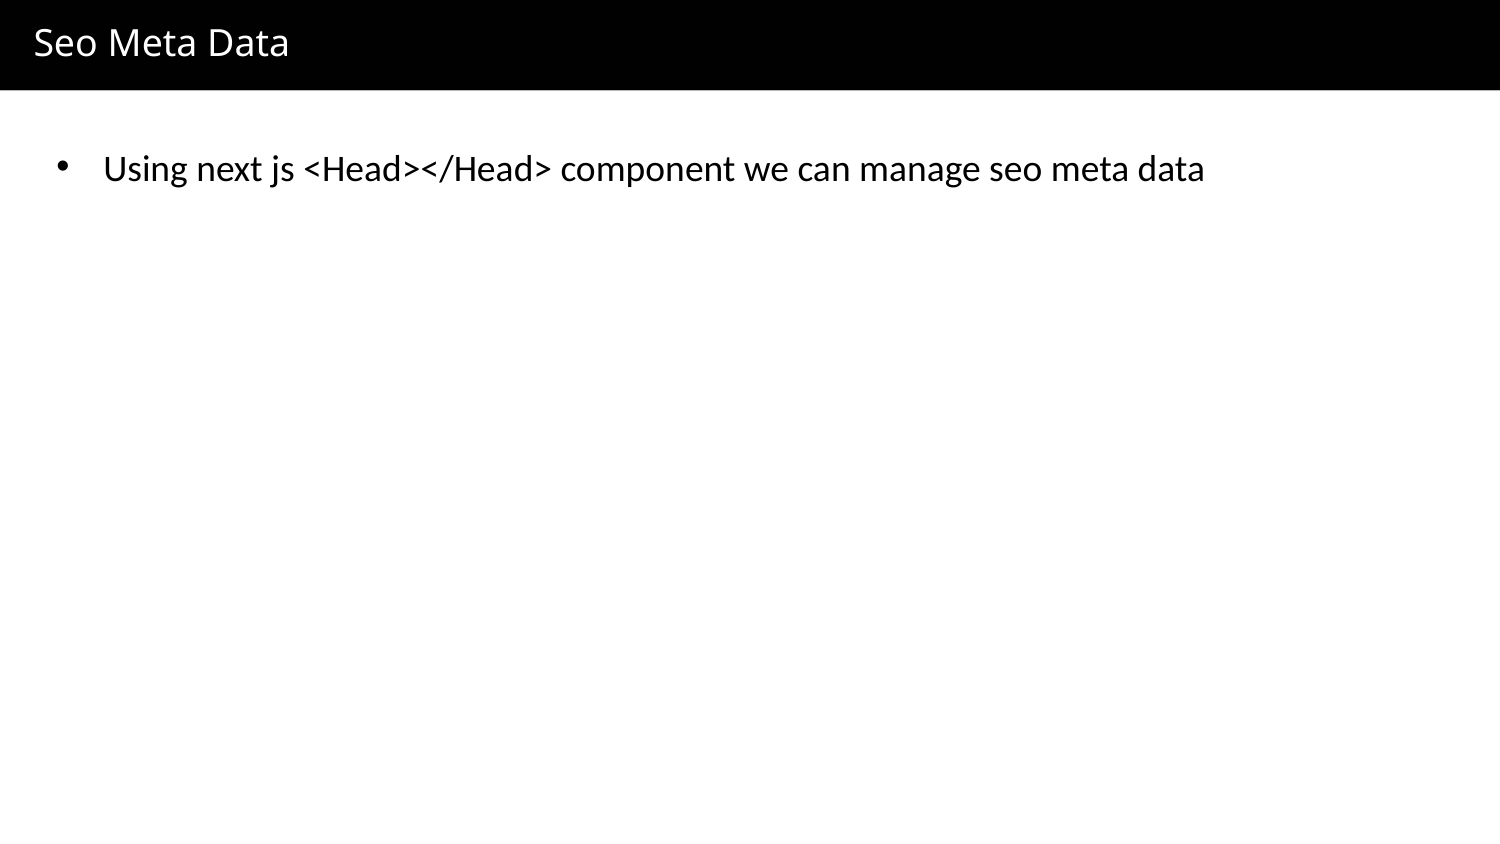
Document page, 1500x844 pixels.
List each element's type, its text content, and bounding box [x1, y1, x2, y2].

text_box Seo Meta Data [18, 11, 305, 71]
text_box Using next js <Head></Head> component we can manage seo meta data [41, 136, 1231, 196]
picture [0, 0, 1500, 844]
